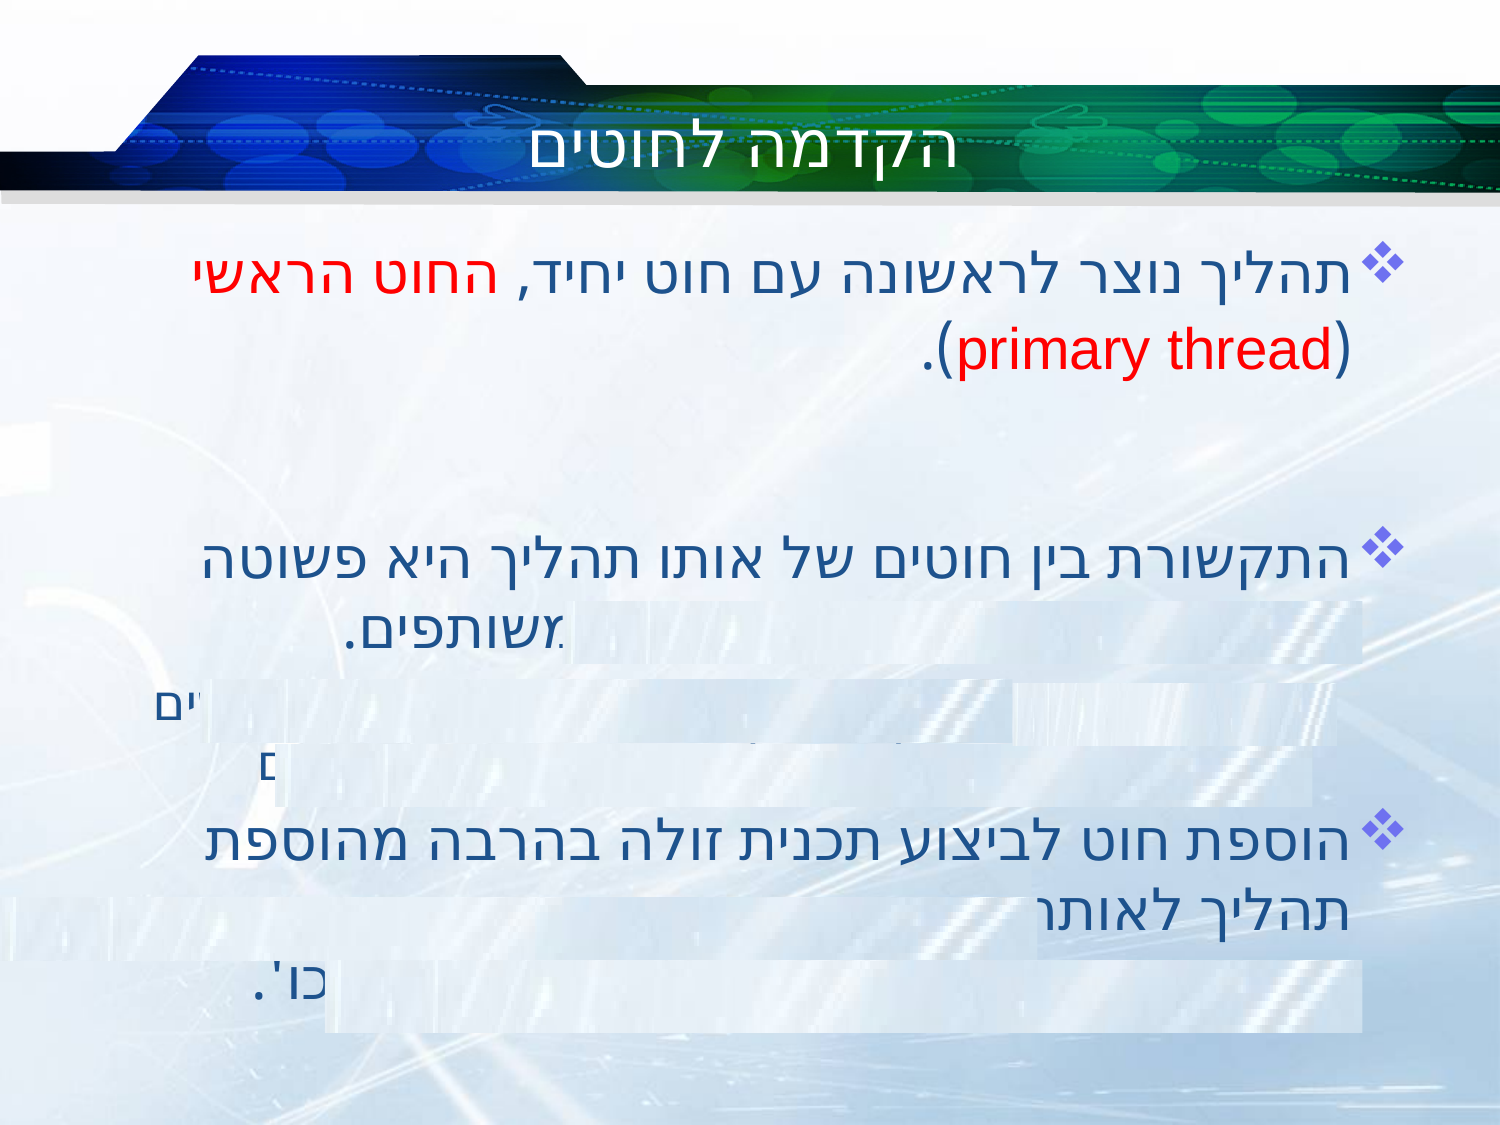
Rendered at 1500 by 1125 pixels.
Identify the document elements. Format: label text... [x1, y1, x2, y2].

picture [0, 0, 1500, 1125]
title הקדמה לחוטים [99, 94, 1388, 188]
list תהליך נוצר לראשונה עם חוט יחיד, החוט הראשי (primary thread). התקשורת בין חוטים של אותו תהליך היא פשוטה ביותר: קריאה וכתיבה למשתנים משותפים. זהו גם חסרון: יש לתאם את הפעולות בין חוטים הניגשים לאותם משתנים על-מנת למנוע את שיבוש הנתונים הוספת חוט לביצוע תכנית זולה בהרבה מהוספת תהליך לאותה מטרה, מפני שאינה כרוכה בהקצאת משאבים נוספים כגון זיכרון, גישה לחומרה וכו'. [74, 220, 1426, 1064]
